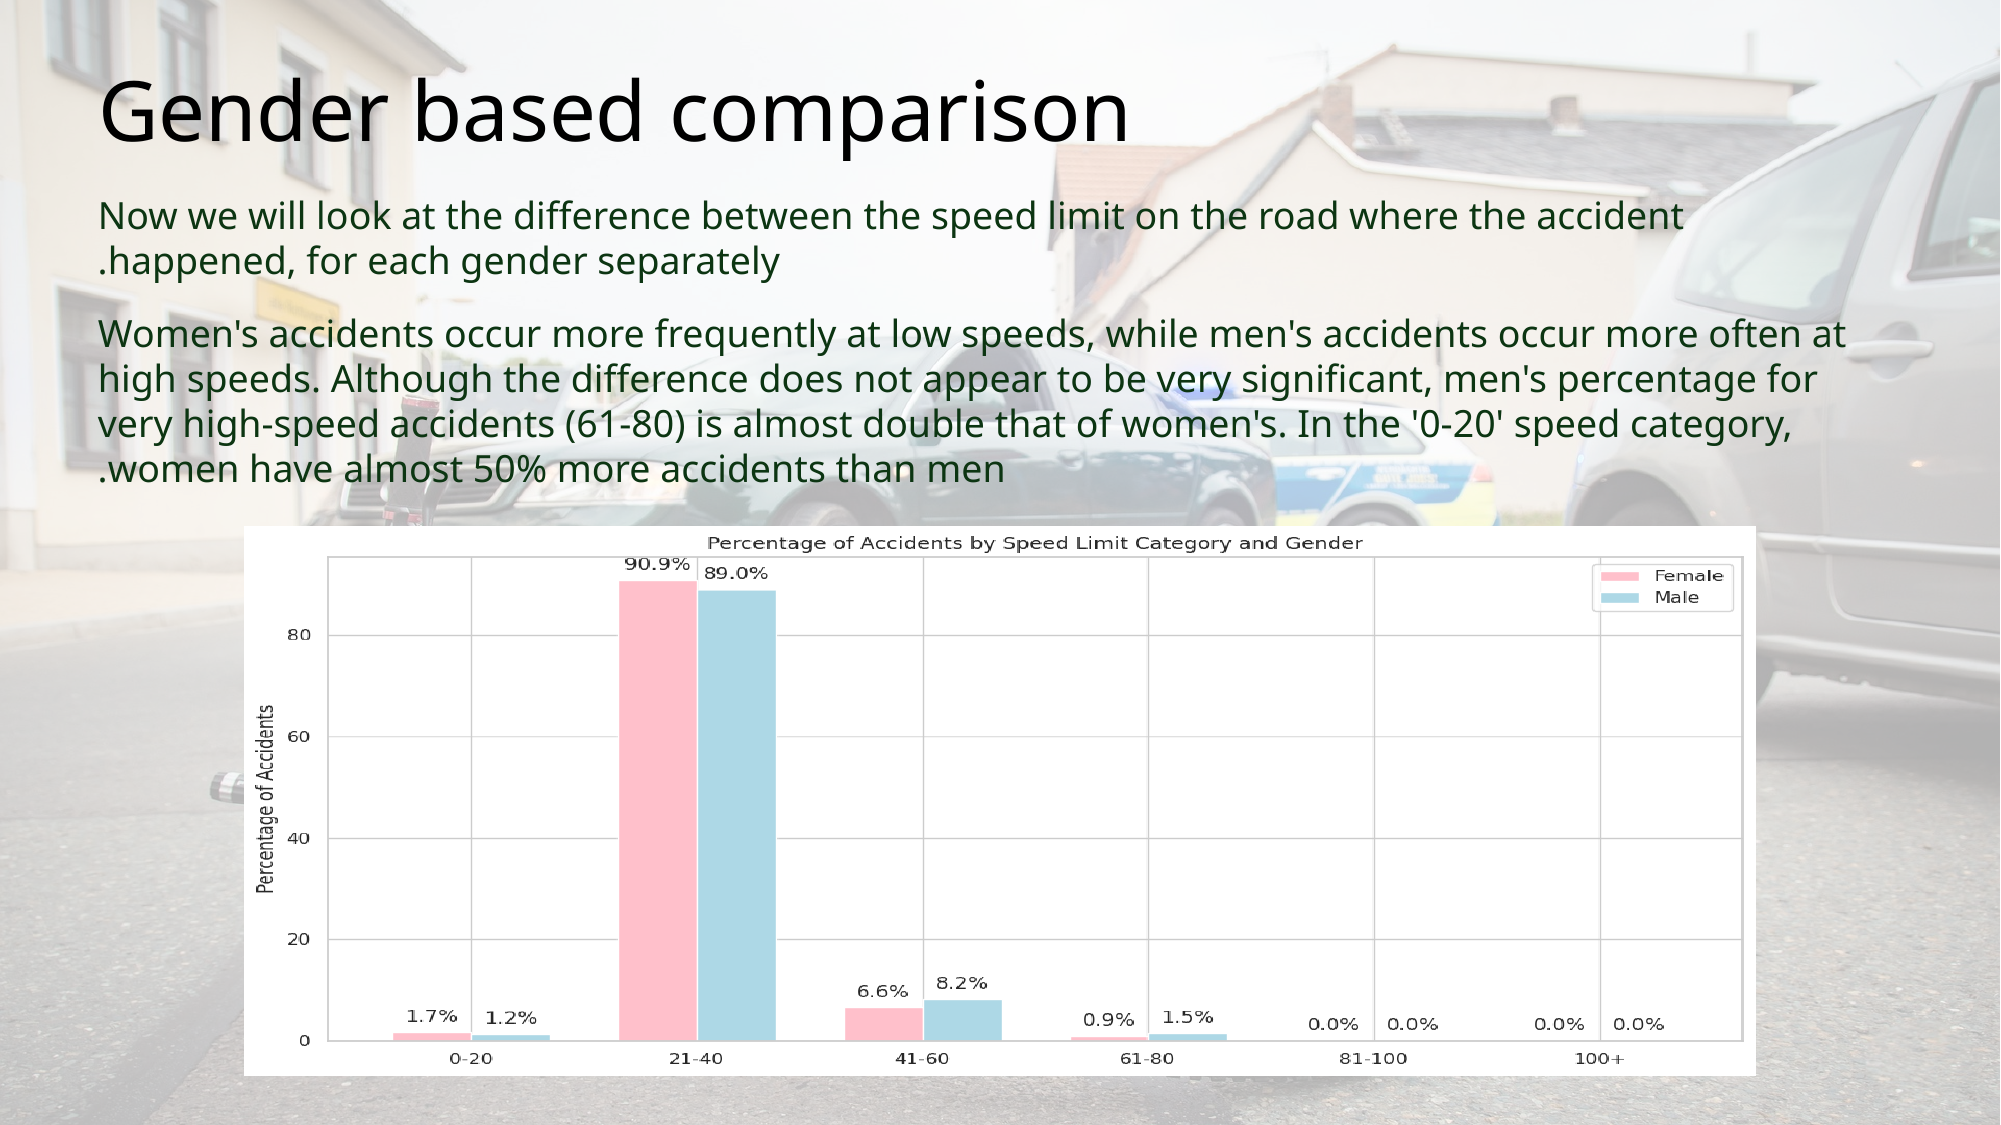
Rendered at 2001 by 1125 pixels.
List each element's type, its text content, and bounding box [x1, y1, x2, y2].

text_box Now we will look at the difference between the speed limit on the road where the accident happened, for each gender separately. [83, 184, 1737, 290]
picture [244, 525, 1756, 1077]
title Gender based comparison [83, 0, 1271, 184]
text_box Women's accidents occur more frequently at low speeds, while men's accidents occur more often at high speeds. Although the difference does not appear to be very significant, men's percentage for very high-speed accidents (61-80) is almost double that of women's. In the '0-20' speed category, women have almost 50% more accidents than men. [83, 302, 1871, 498]
